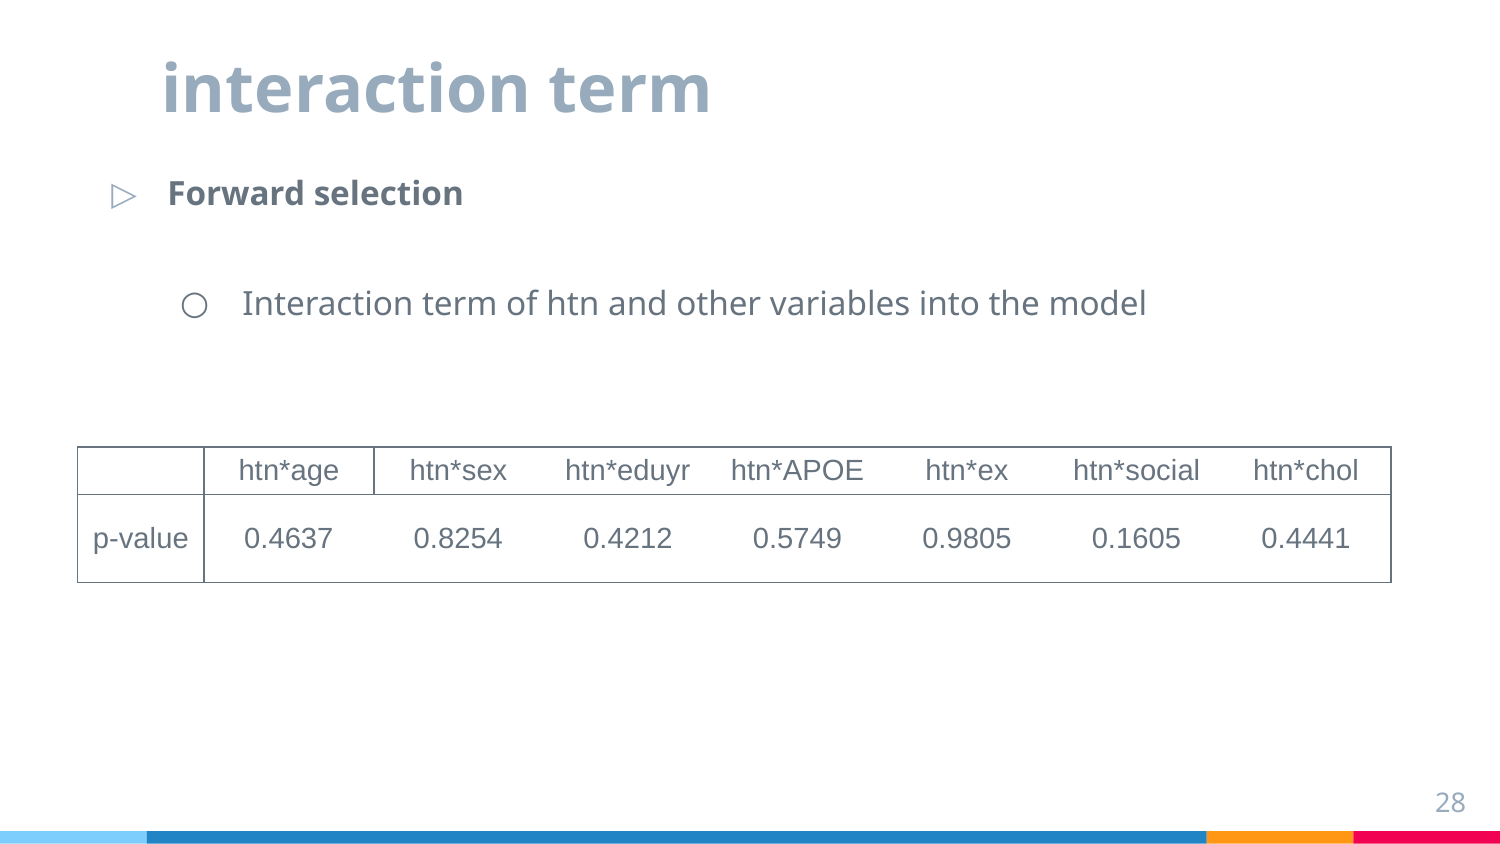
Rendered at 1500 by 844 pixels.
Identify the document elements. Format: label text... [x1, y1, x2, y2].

table_cell 0.9805 [882, 495, 1052, 582]
slide_number 28 [1391, 770, 1482, 822]
table_cell 0.5749 [713, 495, 882, 582]
table_header htn*chol [1221, 448, 1390, 494]
table_cell p-value [78, 495, 203, 582]
table_header htn*sex [375, 448, 543, 494]
table_cell 0.1605 [1052, 495, 1221, 582]
title interaction term [146, 0, 1207, 141]
table_header htn*social [1052, 448, 1221, 494]
table_cell 0.4212 [543, 495, 713, 582]
table_header htn*ex [882, 448, 1052, 494]
table_cell 0.8254 [374, 495, 543, 582]
table_header htn*eduyr [543, 448, 713, 494]
list Forward selection Interaction term of htn and other variables into the model [77, 157, 1243, 447]
table_cell 0.4441 [1221, 495, 1390, 582]
table_header htn*age [205, 448, 373, 494]
table_cell 0.4637 [205, 495, 374, 582]
table_header htn*APOE [713, 448, 882, 494]
table_header [78, 448, 203, 494]
